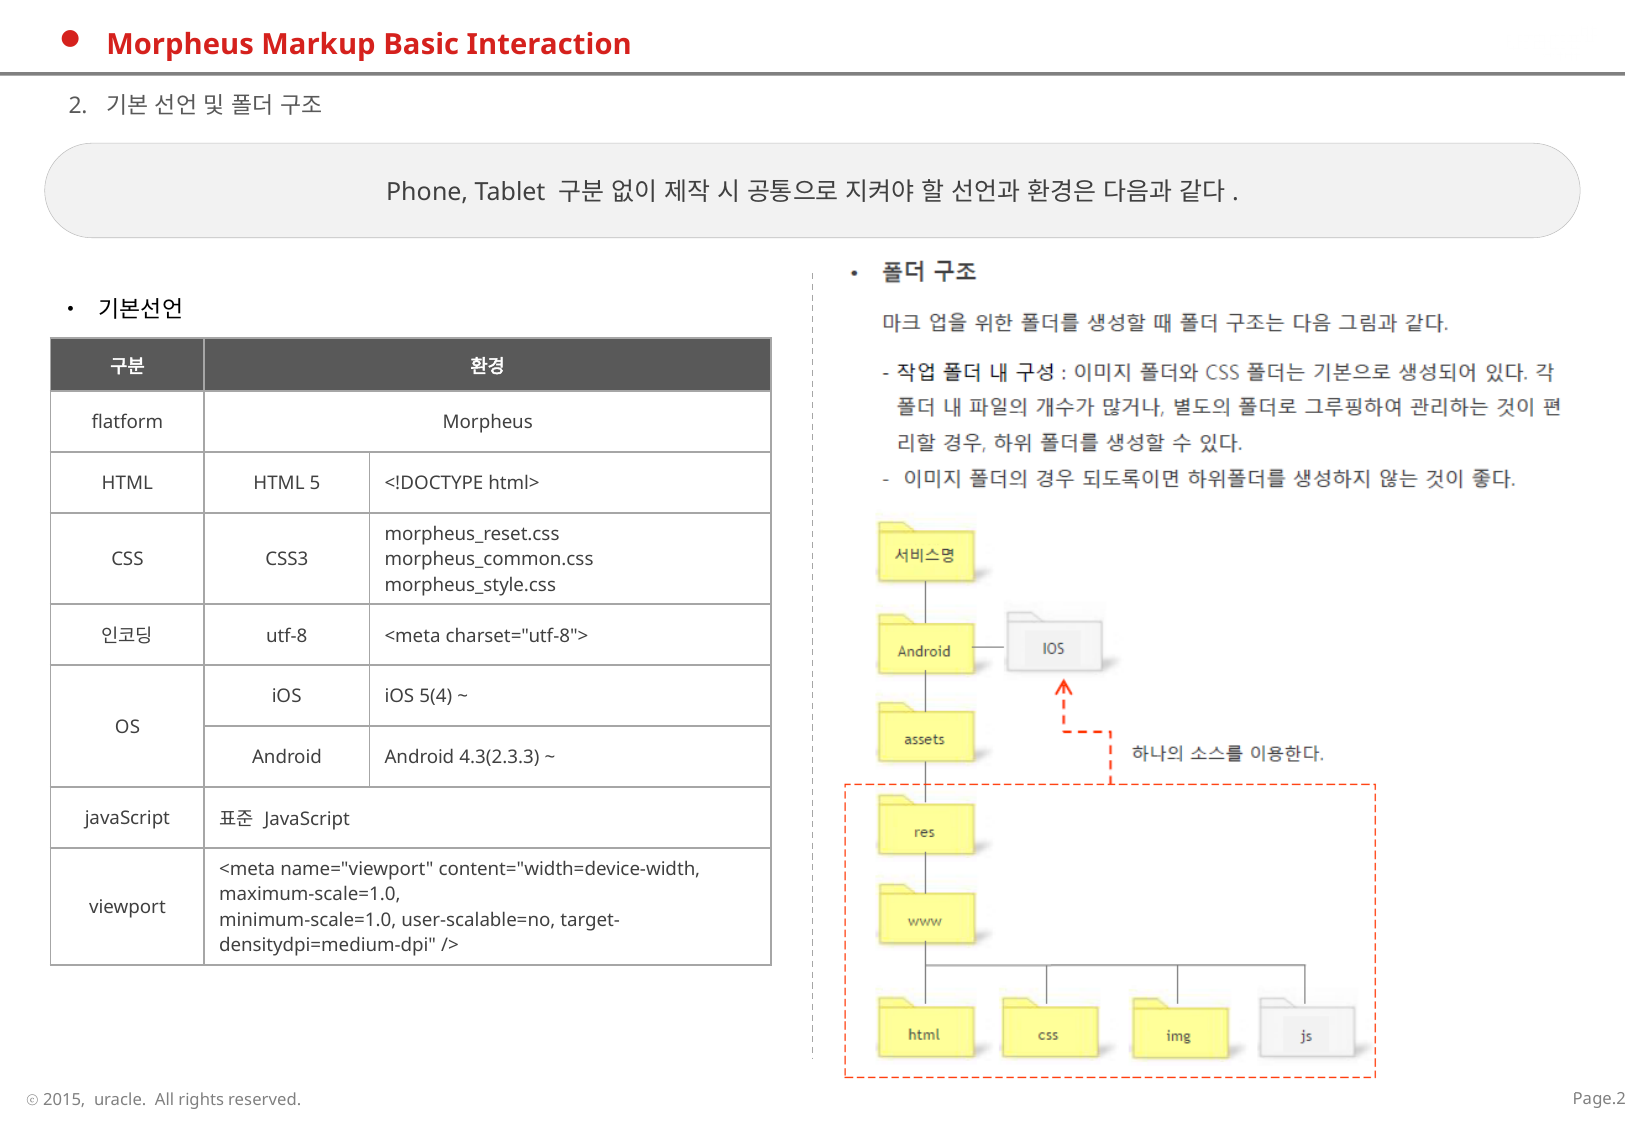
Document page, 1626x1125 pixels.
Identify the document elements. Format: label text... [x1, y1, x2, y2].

table_cell javaScript [51, 788, 203, 847]
table_cell morpheus_reset.css morpheus_common.css morpheus_style.css [370, 514, 770, 603]
title Morpheus Markup Basic Interaction [44, 11, 1595, 74]
table_cell <meta charset="utf-8"> [370, 605, 770, 664]
list Phone, Tablet 구분 없이 제작 시 공통으로 지켜야 할 선언과 환경은 다음과 같다. [77, 154, 1548, 226]
table_cell Morpheus [205, 392, 770, 451]
table_cell 인코딩 [51, 605, 203, 664]
table_cell Android [205, 727, 369, 786]
table_cell HTML [51, 453, 203, 512]
table_cell CSS3 [205, 514, 369, 603]
table_cell utf-8 [205, 605, 369, 664]
picture [835, 251, 1575, 1093]
table_header 환경 [205, 339, 770, 390]
table_cell <meta name="viewport" content="width=device-width, maximum-scale=1.0, minimum-scale=1.0, user-scalable=no, target-densitydpi=medium-dpi" /> [205, 849, 770, 964]
table_cell CSS [51, 514, 203, 603]
table_cell iOS [205, 666, 369, 725]
table_cell viewport [51, 849, 203, 964]
text_box • 기본선언 [44, 273, 772, 326]
table_cell <!DOCTYPE html> [370, 453, 770, 512]
table_cell OS [51, 666, 203, 786]
list 기본 선언 및 폴더 구조 [53, 83, 1463, 126]
table_header 구분 [51, 339, 203, 390]
table_cell iOS 5(4) ~ [370, 666, 770, 725]
table_cell HTML 5 [205, 453, 369, 512]
table_cell flatform [51, 392, 203, 451]
table_cell 표준 JavaScript [205, 788, 770, 847]
table_cell Android 4.3(2.3.3) ~ [370, 727, 770, 786]
